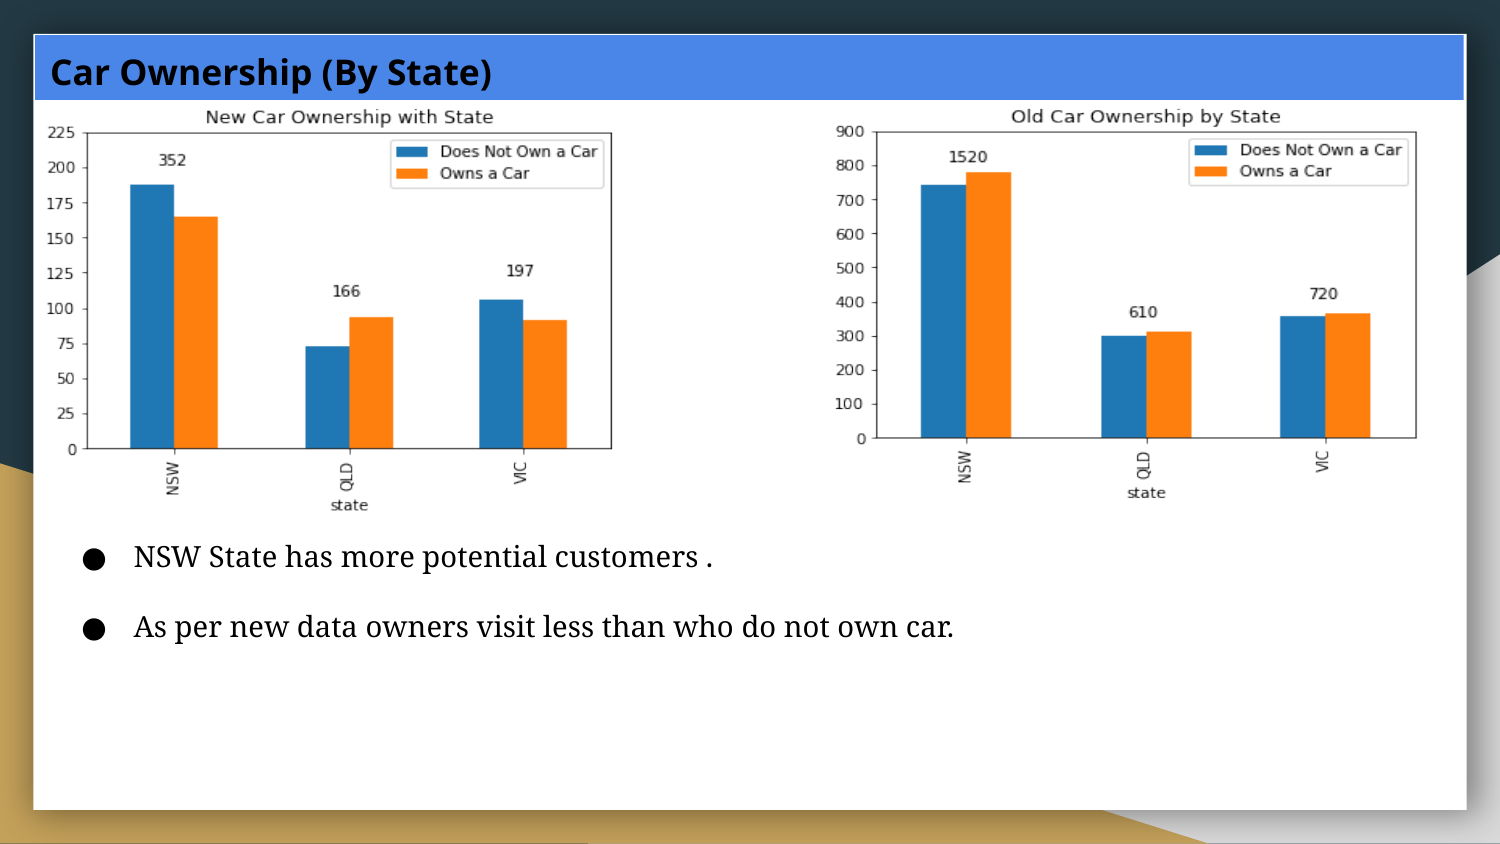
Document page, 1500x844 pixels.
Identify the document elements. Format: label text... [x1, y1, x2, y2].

picture [823, 99, 1427, 511]
picture [34, 99, 622, 524]
title Car Ownership (By State) [35, 35, 1464, 100]
text_box NSW State has more potential customers . As per new data owners visit less than who do not own car. [43, 523, 1446, 750]
